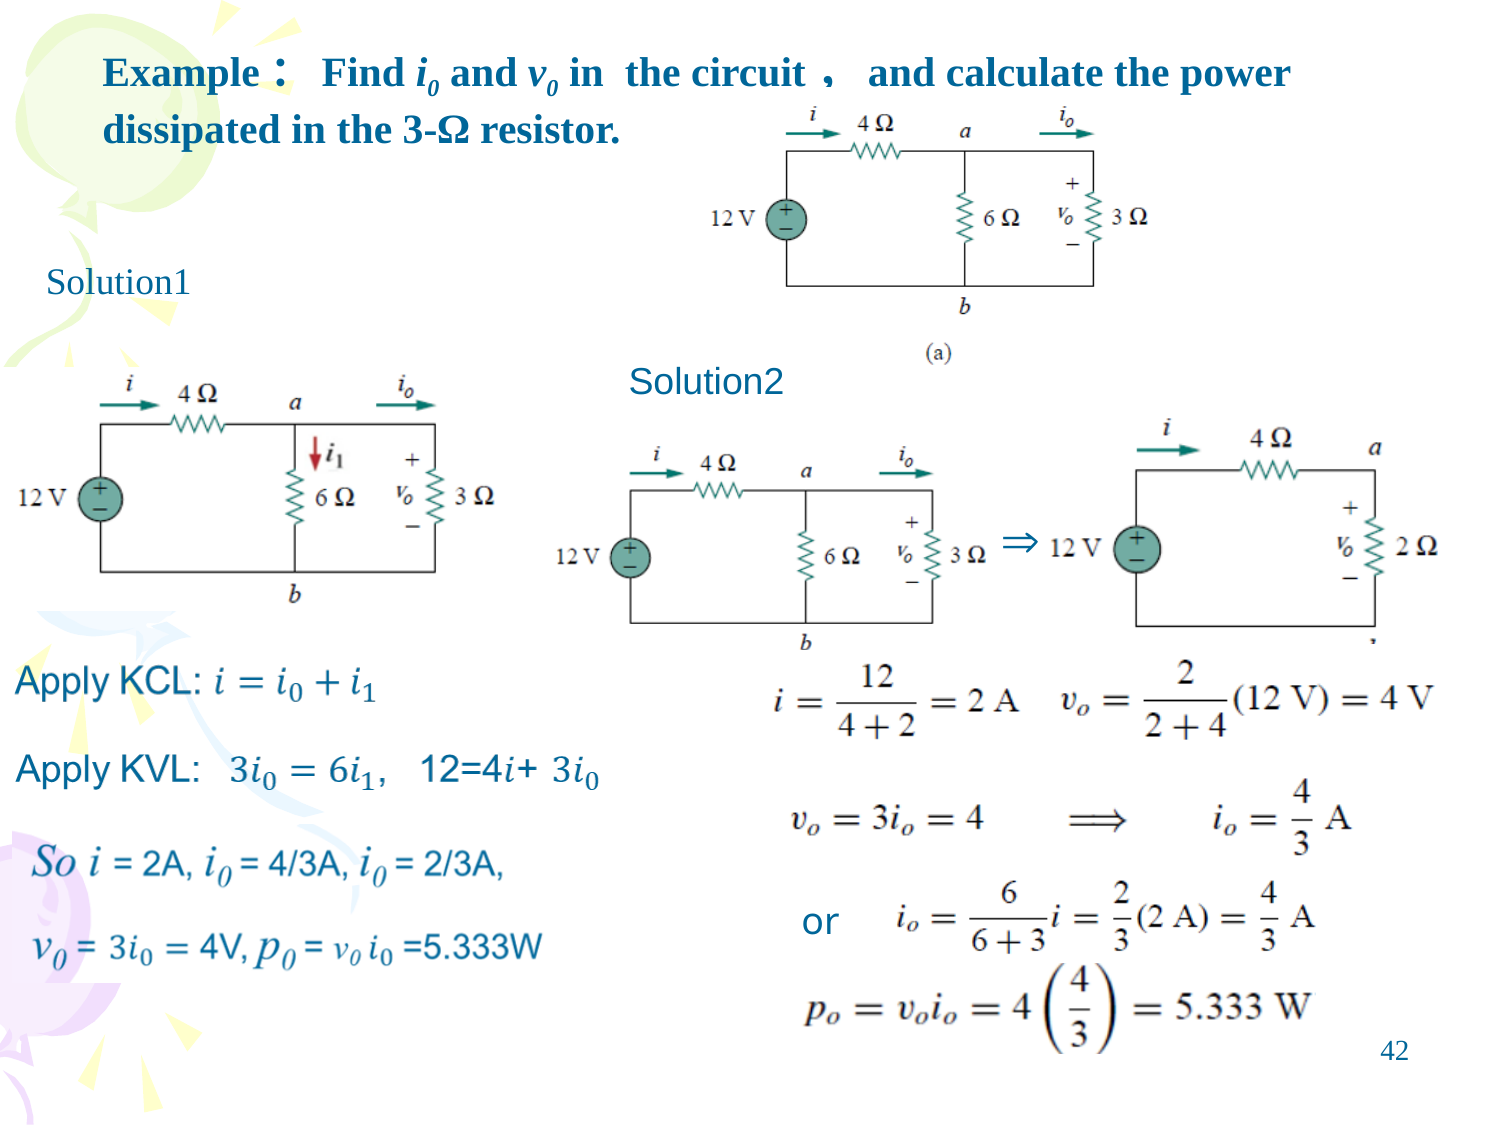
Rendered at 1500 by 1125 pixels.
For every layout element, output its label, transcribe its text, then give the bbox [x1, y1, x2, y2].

picture [699, 87, 1168, 375]
picture [1025, 540, 1033, 545]
text_box [0, 737, 675, 799]
text_box [0, 649, 407, 711]
picture [549, 413, 1452, 749]
text_box Example：Find i0 and v0 in the circuit，and calculate the power dissipated in the 3-Ω resistor. [87, 37, 1400, 160]
picture [12, 824, 564, 983]
picture [774, 769, 1377, 868]
text_box Solution2 [613, 349, 800, 410]
picture [793, 872, 1325, 1054]
slide_number 42 [1074, 1023, 1426, 1100]
text_box or [786, 889, 882, 950]
picture [0, 366, 510, 612]
text_box  [990, 499, 1020, 575]
text_box Solution1 [31, 249, 207, 310]
